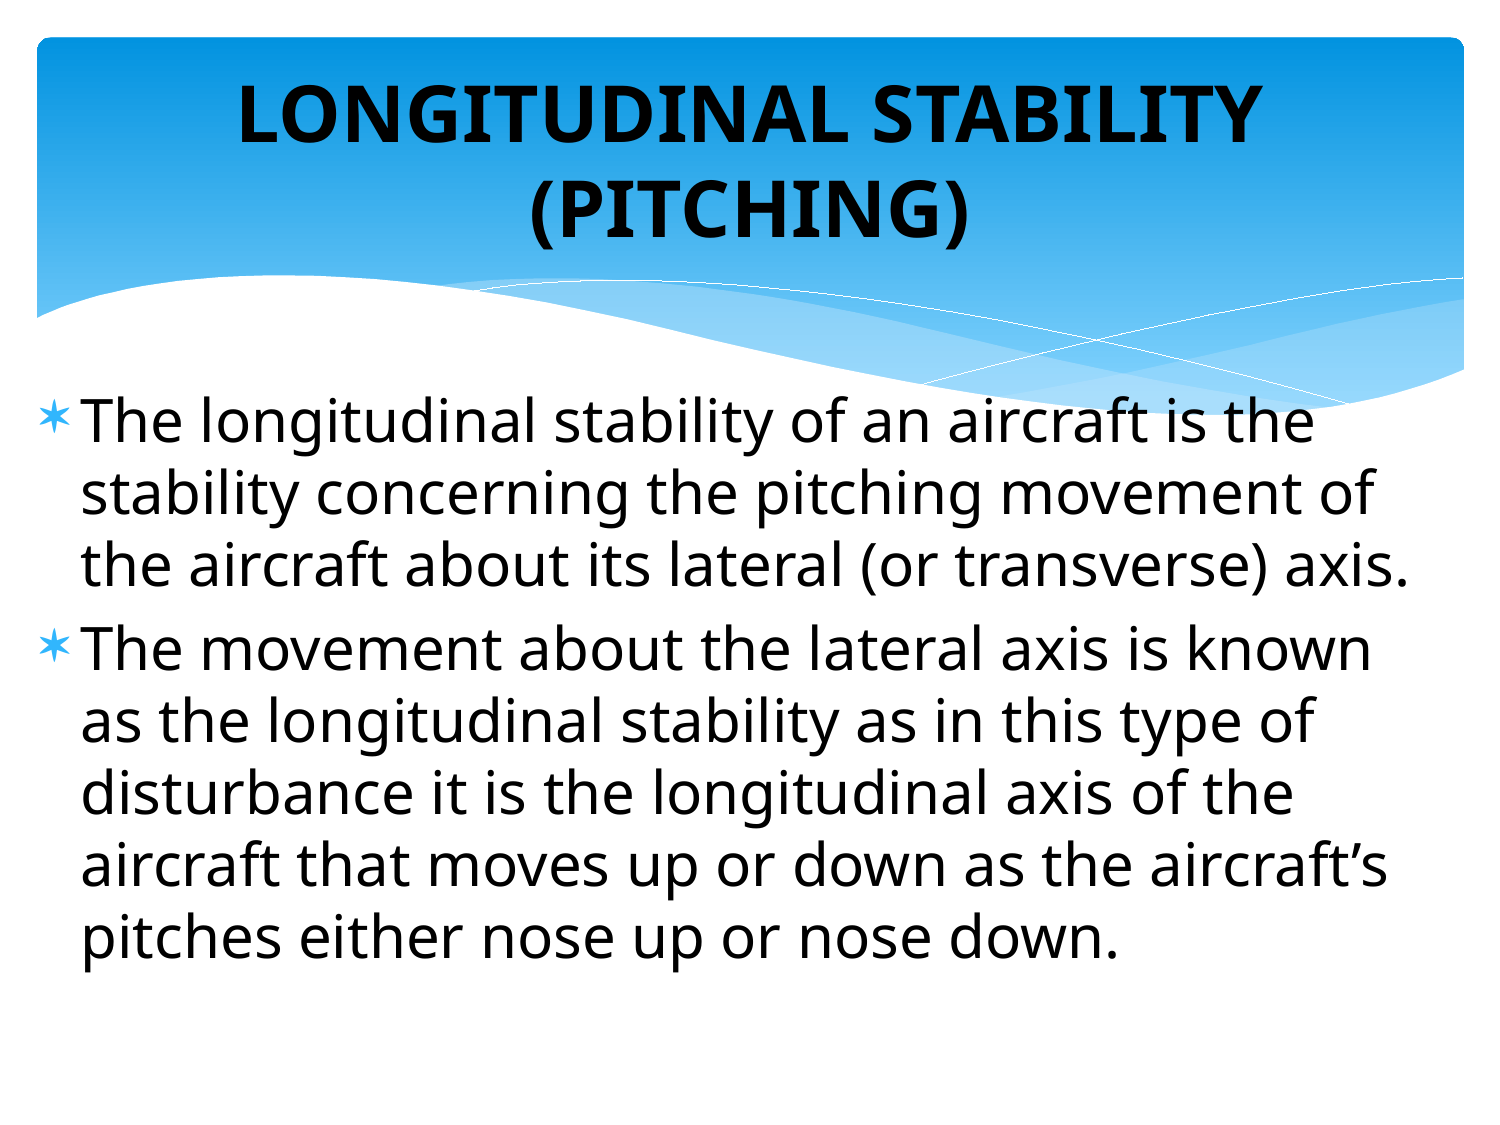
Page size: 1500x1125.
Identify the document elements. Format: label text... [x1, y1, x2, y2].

list The longitudinal stability of an aircraft is the stability concerning the pitching movement of the aircraft about its lateral (or transverse) axis. The movement about the lateral axis is known as the longitudinal stability as in this type of disturbance it is the longitudinal axis of the aircraft that moves up or down as the aircraft’s pitches either nose up or nose down. [24, 375, 1463, 1063]
title LONGITUDINAL STABILITY (PITCHING) [75, 55, 1425, 261]
